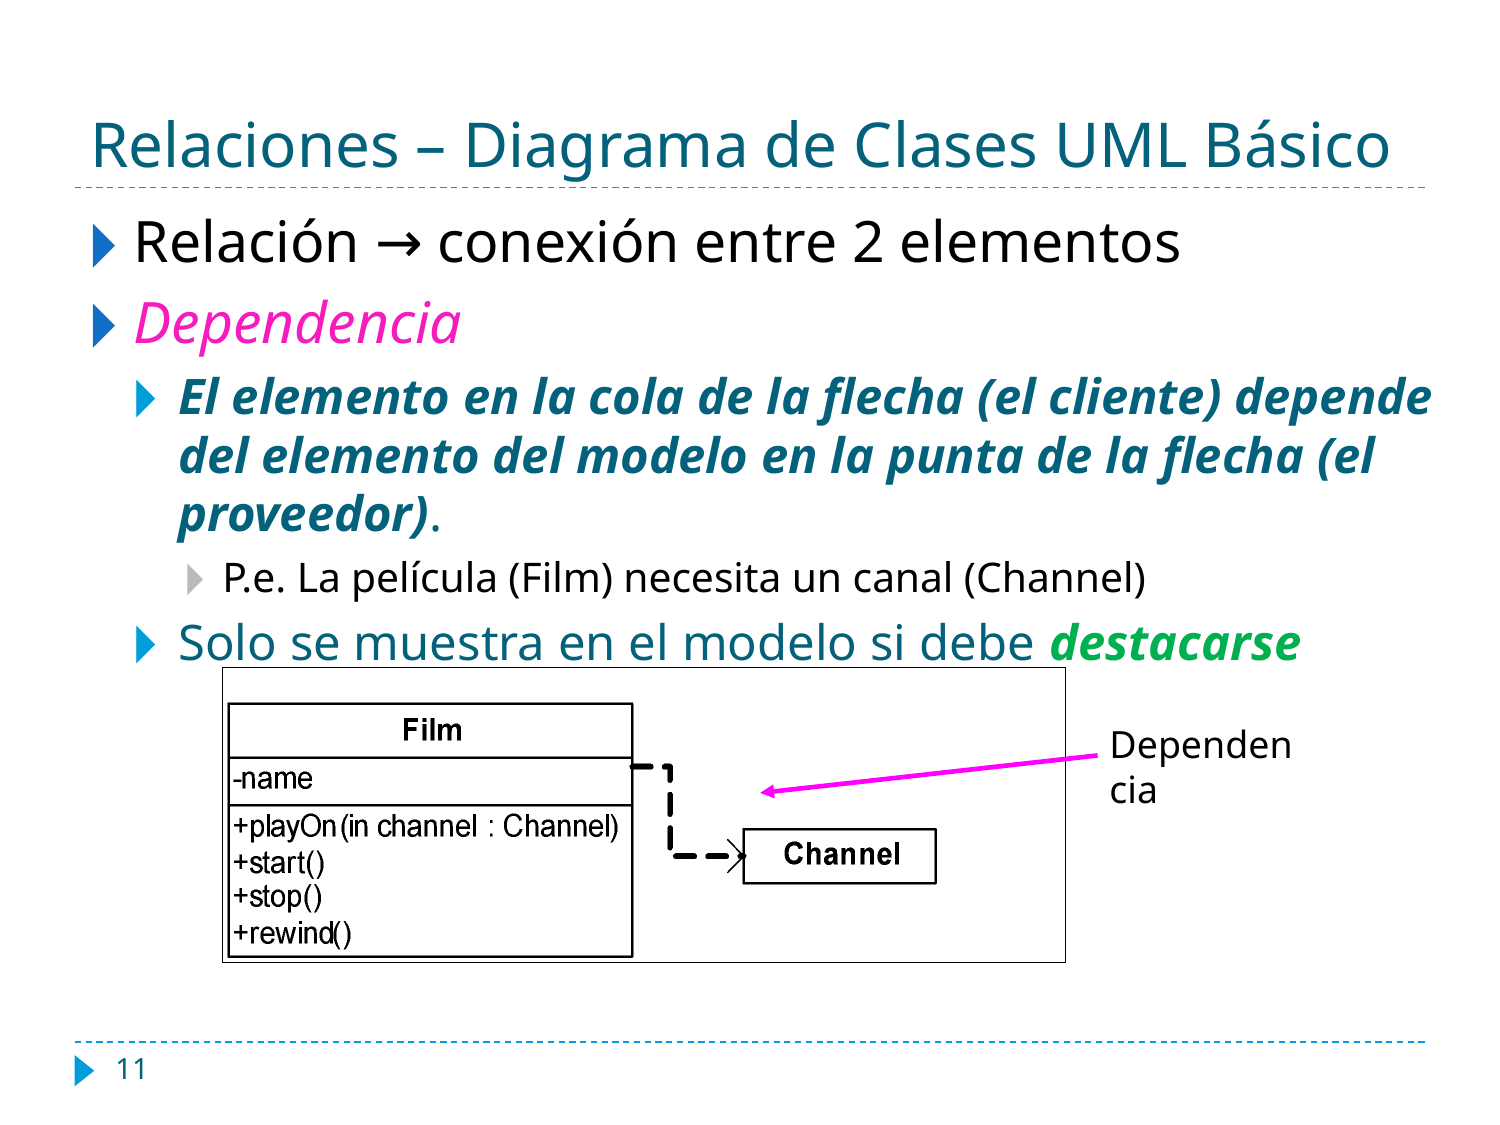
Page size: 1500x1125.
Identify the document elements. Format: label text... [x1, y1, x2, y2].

title Relaciones – Diagrama de Clases UML Básico [75, 24, 1425, 188]
list Relación → conexión entre 2 elementos Dependencia El elemento en la cola de la flecha (el cliente) depende del elemento del modelo en la punta de la flecha (el proveedor). P.e. La película (Film) necesita un canal (Channel) Solo se muestra en el modelo si debe destacarse [75, 198, 1450, 680]
slide_number ‹#› [100, 1042, 426, 1103]
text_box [222, 667, 1325, 963]
